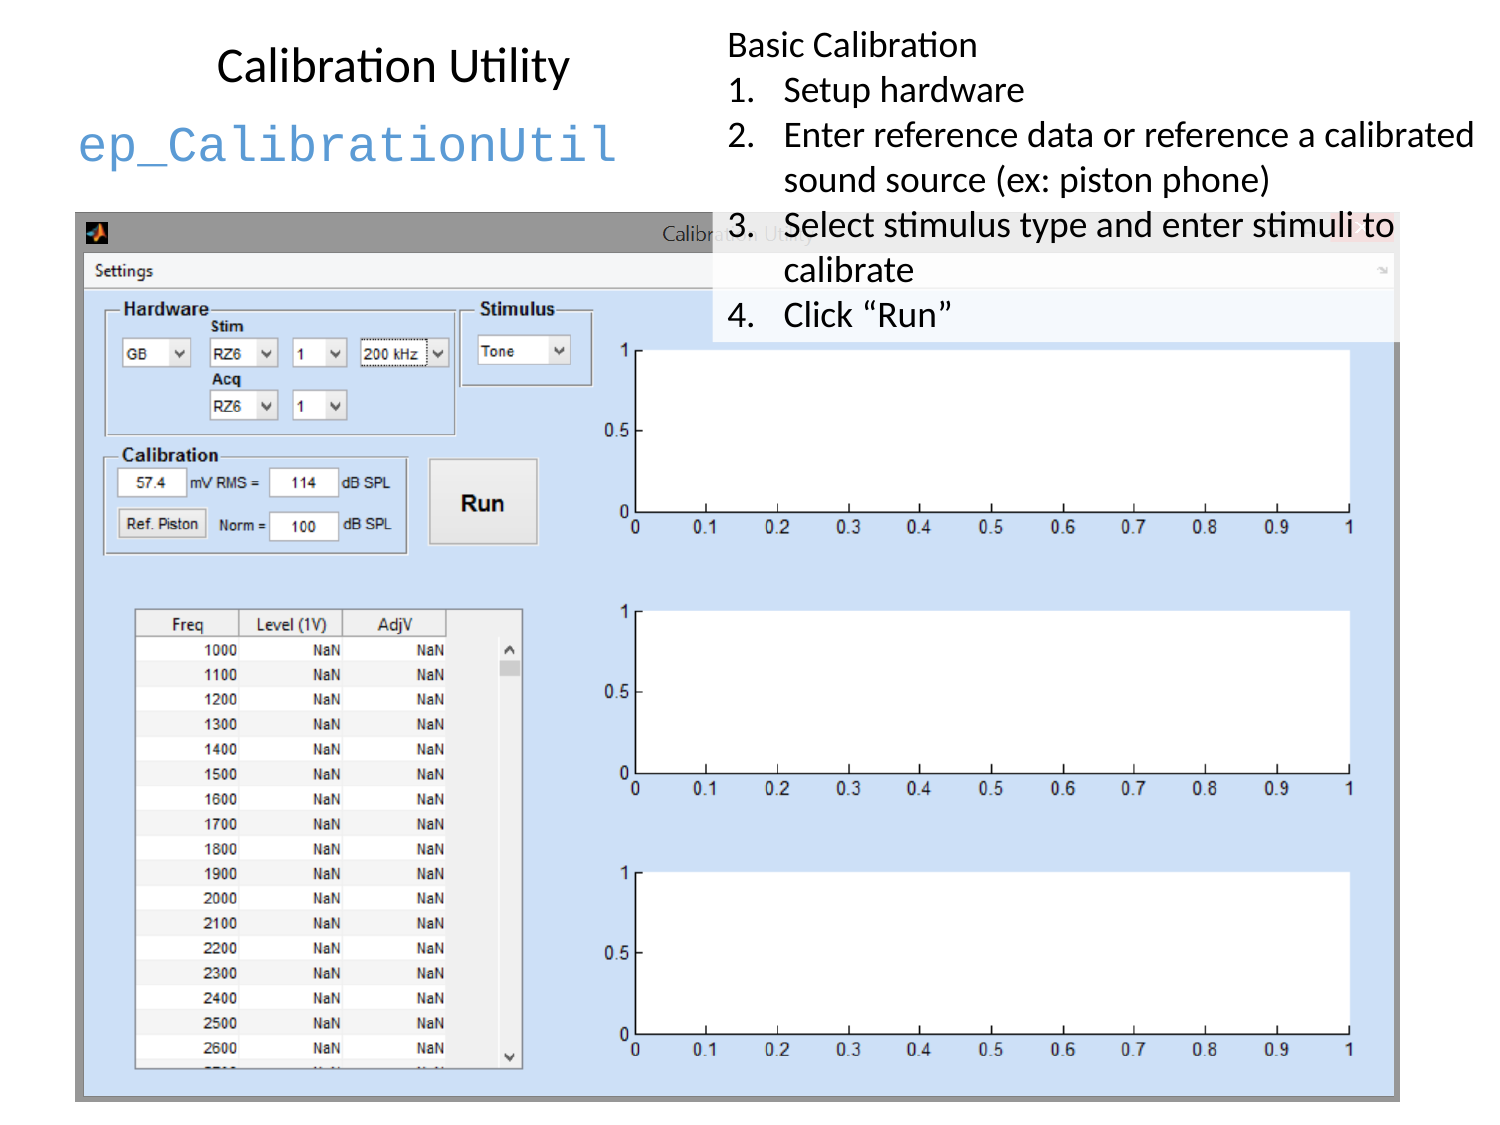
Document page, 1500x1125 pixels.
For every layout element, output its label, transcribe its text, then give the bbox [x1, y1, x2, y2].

picture [74, 212, 1400, 1102]
text_box ep_CalibrationUtil [62, 104, 712, 180]
text_box Basic Calibration Setup hardware Enter reference data or reference a calibrated sound source (ex: piston phone) Select stimulus type and enter stimuli to calibrate Click “Run” [712, 12, 1500, 343]
text_box Calibration Utility [202, 24, 586, 100]
